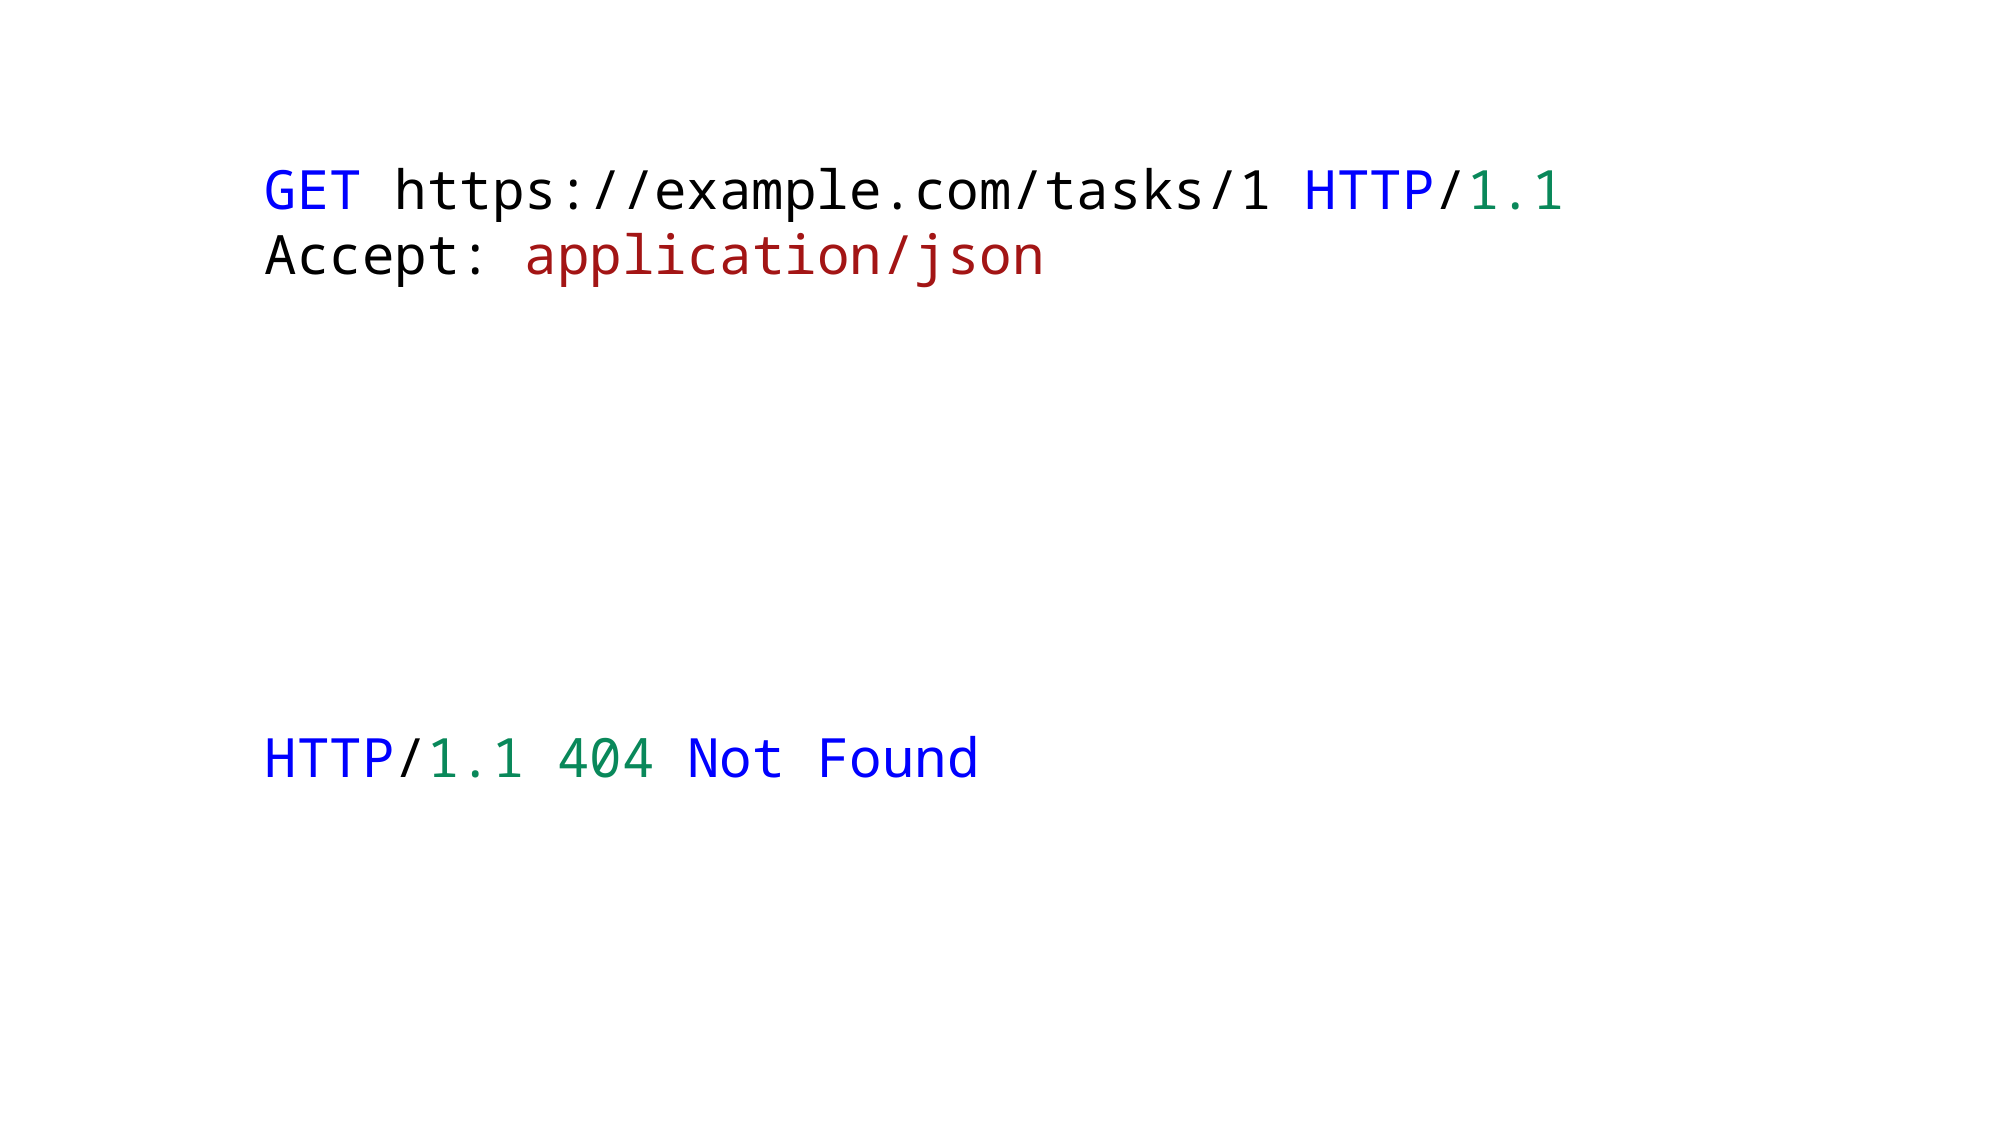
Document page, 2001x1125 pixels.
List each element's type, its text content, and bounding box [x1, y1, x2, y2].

text_box GET https://example.com/tasks/1 HTTP/1.1 Accept: application/json [249, 147, 1919, 293]
text_box HTTP/1.1 404 Not Found [249, 715, 1288, 861]
